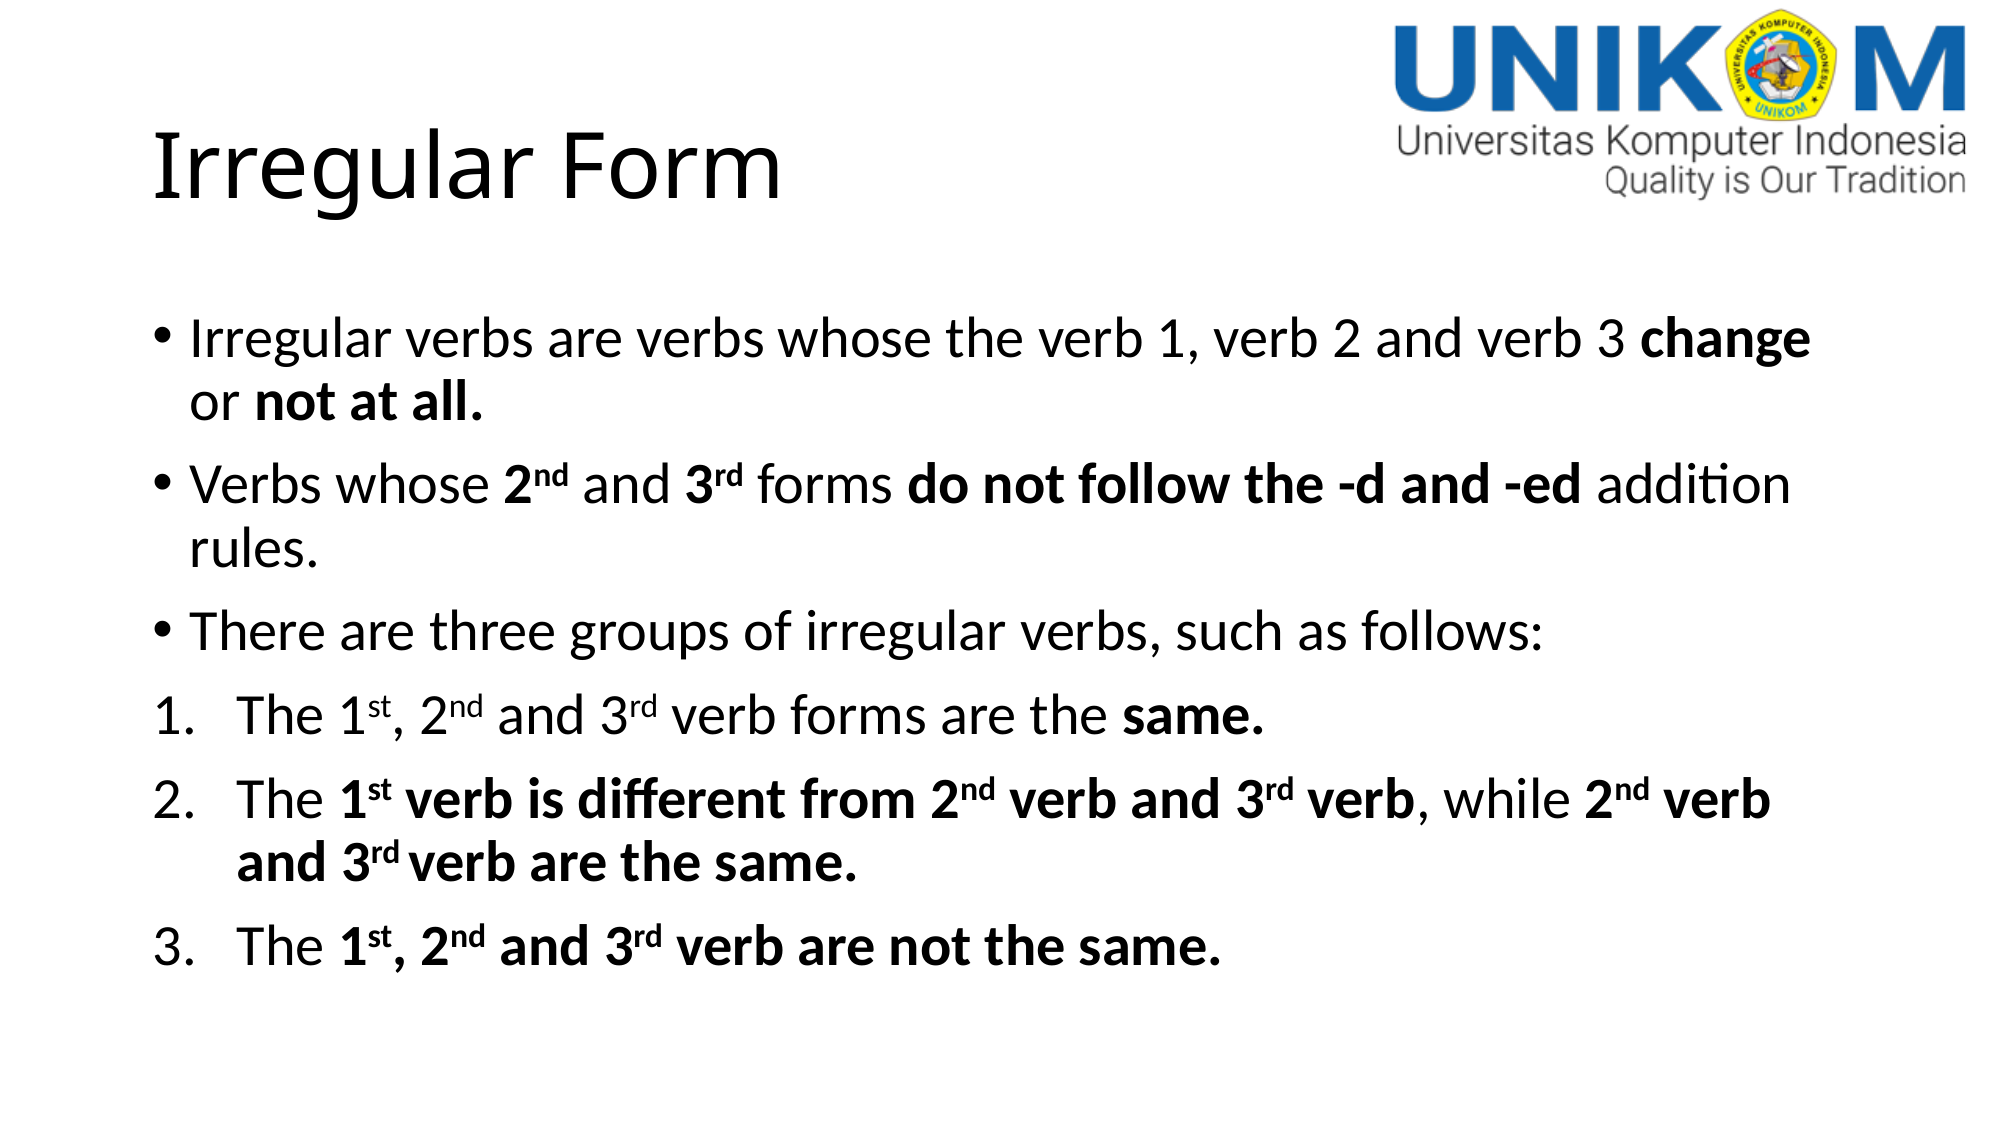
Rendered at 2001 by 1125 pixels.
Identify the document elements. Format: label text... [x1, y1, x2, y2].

picture [1374, 0, 2000, 208]
list Irregular verbs are verbs whose the verb 1, verb 2 and verb 3 change or not at all. Verbs whose 2nd and 3rd forms do not follow the -d and -ed addition rules. There are three groups of irregular verbs, such as follows: The 1st, 2nd and 3rd verb forms are the same. The 1st verb is different from 2nd verb and 3rd verb, while 2nd verb and 3rd verb are the same. The 1st, 2nd and 3rd verb are not the same. [137, 299, 1863, 1014]
title Irregular Form [137, 59, 1863, 278]
